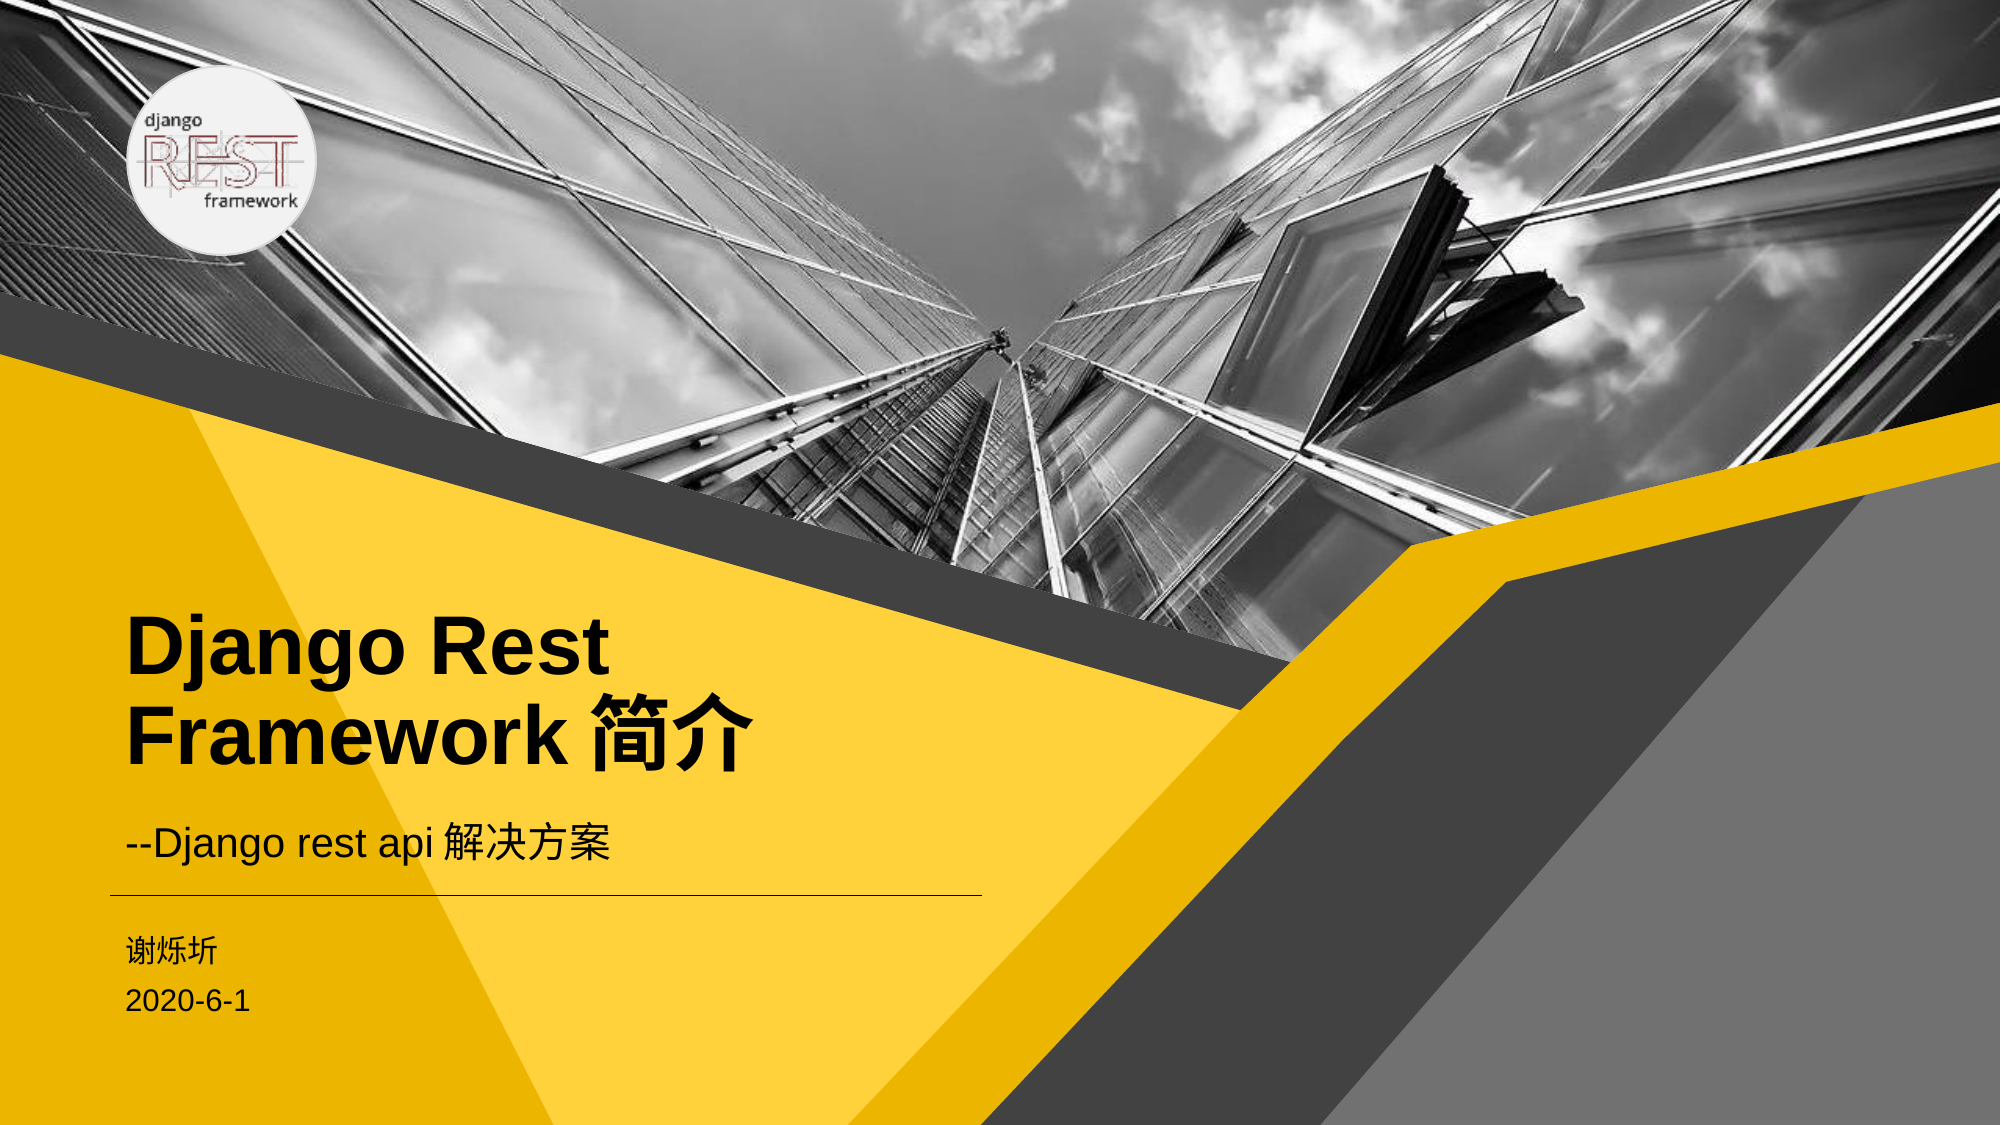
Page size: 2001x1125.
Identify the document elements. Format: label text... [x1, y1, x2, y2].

subtitle --Django rest api解决方案 [109, 802, 1029, 886]
picture [0, 0, 2000, 663]
title Django Rest Framework简介 [109, 663, 1029, 800]
list 谢烁圻 [109, 928, 1029, 977]
list 2020-6-1 [109, 977, 1029, 1026]
